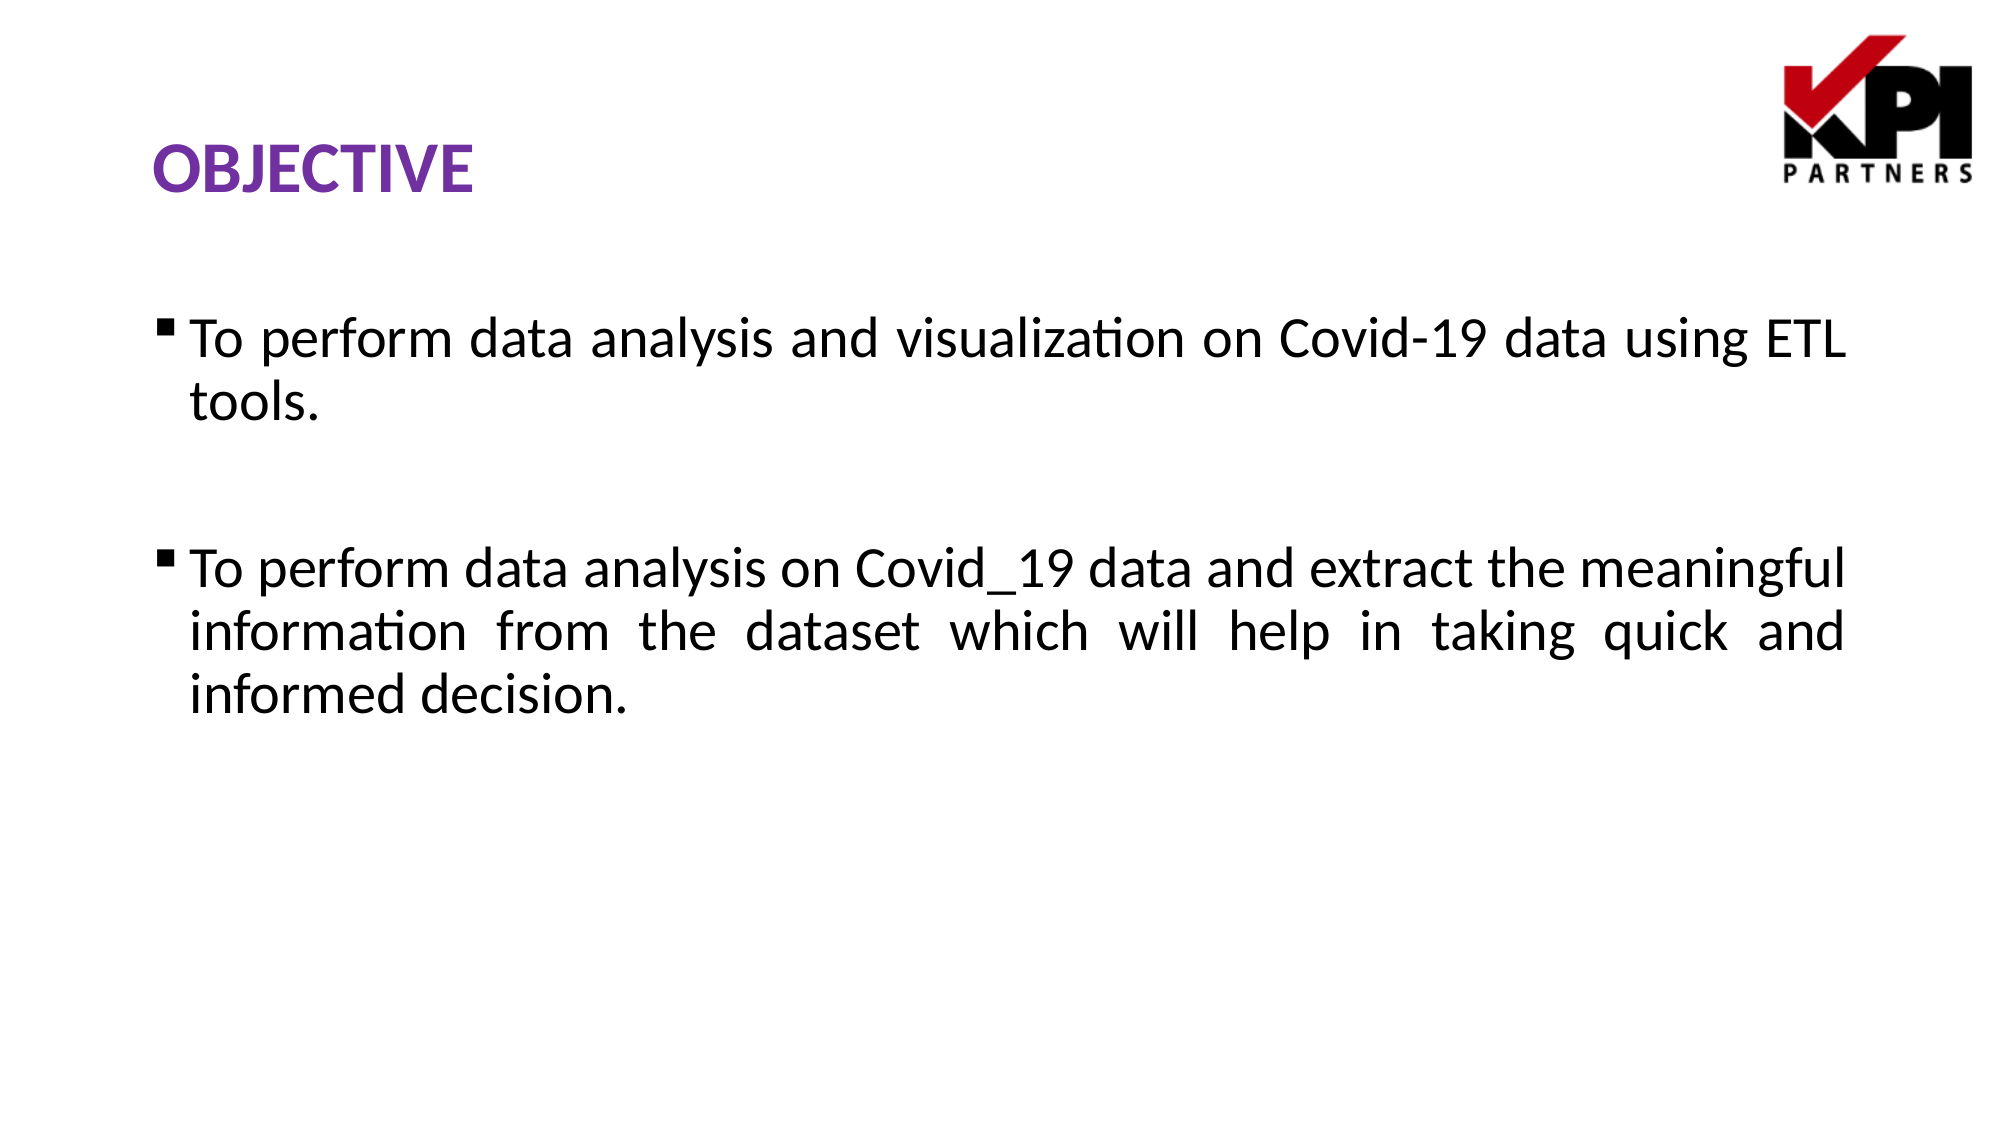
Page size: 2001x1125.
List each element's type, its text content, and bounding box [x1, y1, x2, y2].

list To perform data analysis and visualization on Covid-19 data using ETL tools. To perform data analysis on Covid_19 data and extract the meaningful information from the dataset which will help in taking quick and informed decision. [137, 299, 1863, 1014]
title OBJECTIVE [137, 59, 1863, 278]
picture [1770, 22, 1985, 196]
